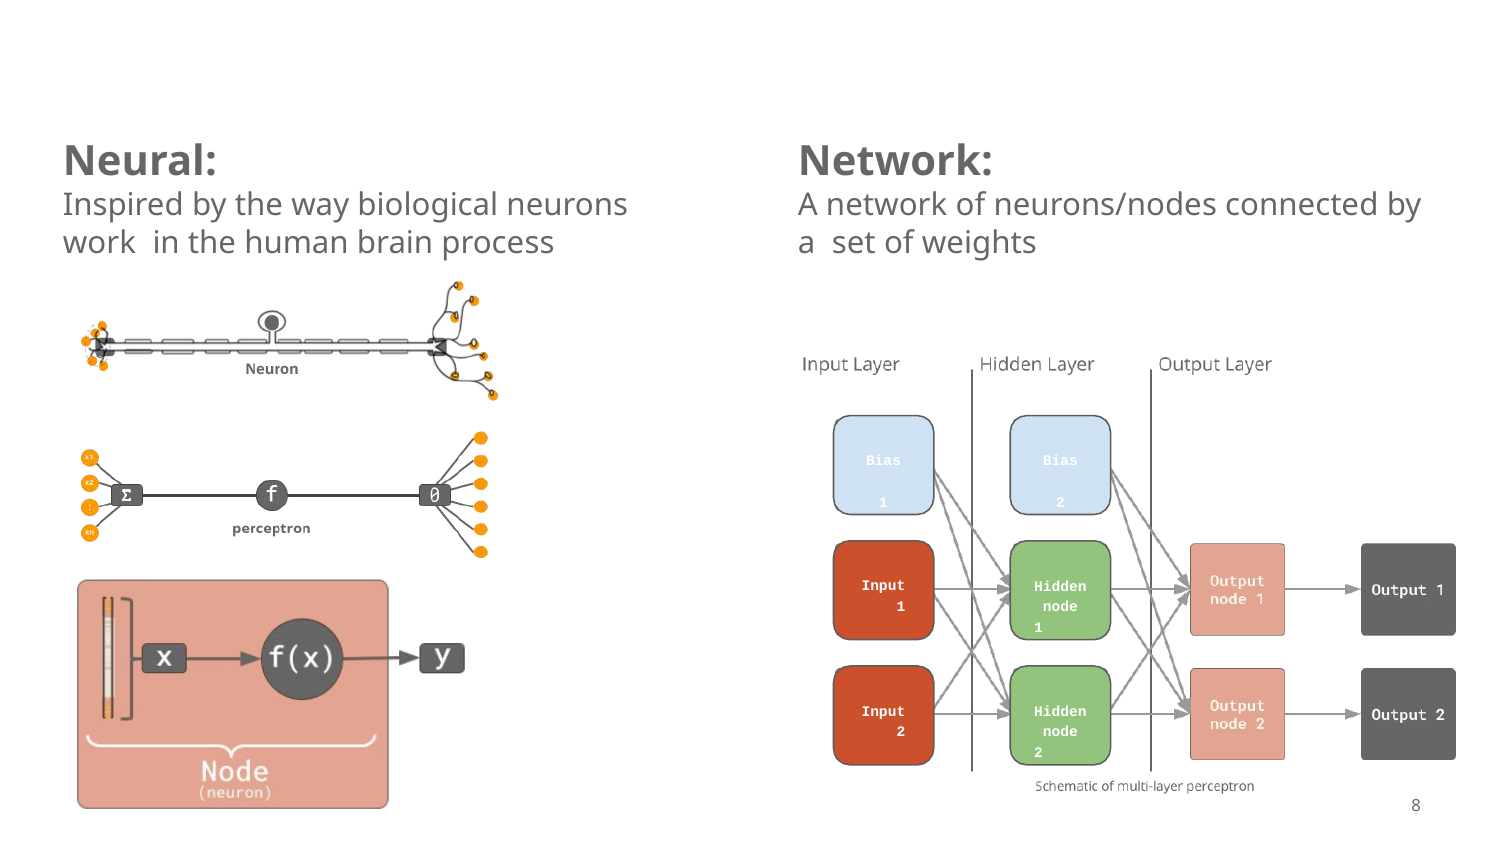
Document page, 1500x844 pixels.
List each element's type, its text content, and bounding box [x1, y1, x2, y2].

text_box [793, 332, 1463, 806]
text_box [833, 665, 935, 766]
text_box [48, 257, 510, 828]
text_box Network: A network of neurons/nodes connected by a set of weights [795, 132, 1445, 260]
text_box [833, 415, 935, 515]
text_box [1009, 665, 1111, 766]
title Neural: Inspired by the way biological neurons work in the human brain process [60, 132, 705, 276]
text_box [833, 540, 935, 641]
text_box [1009, 540, 1111, 641]
